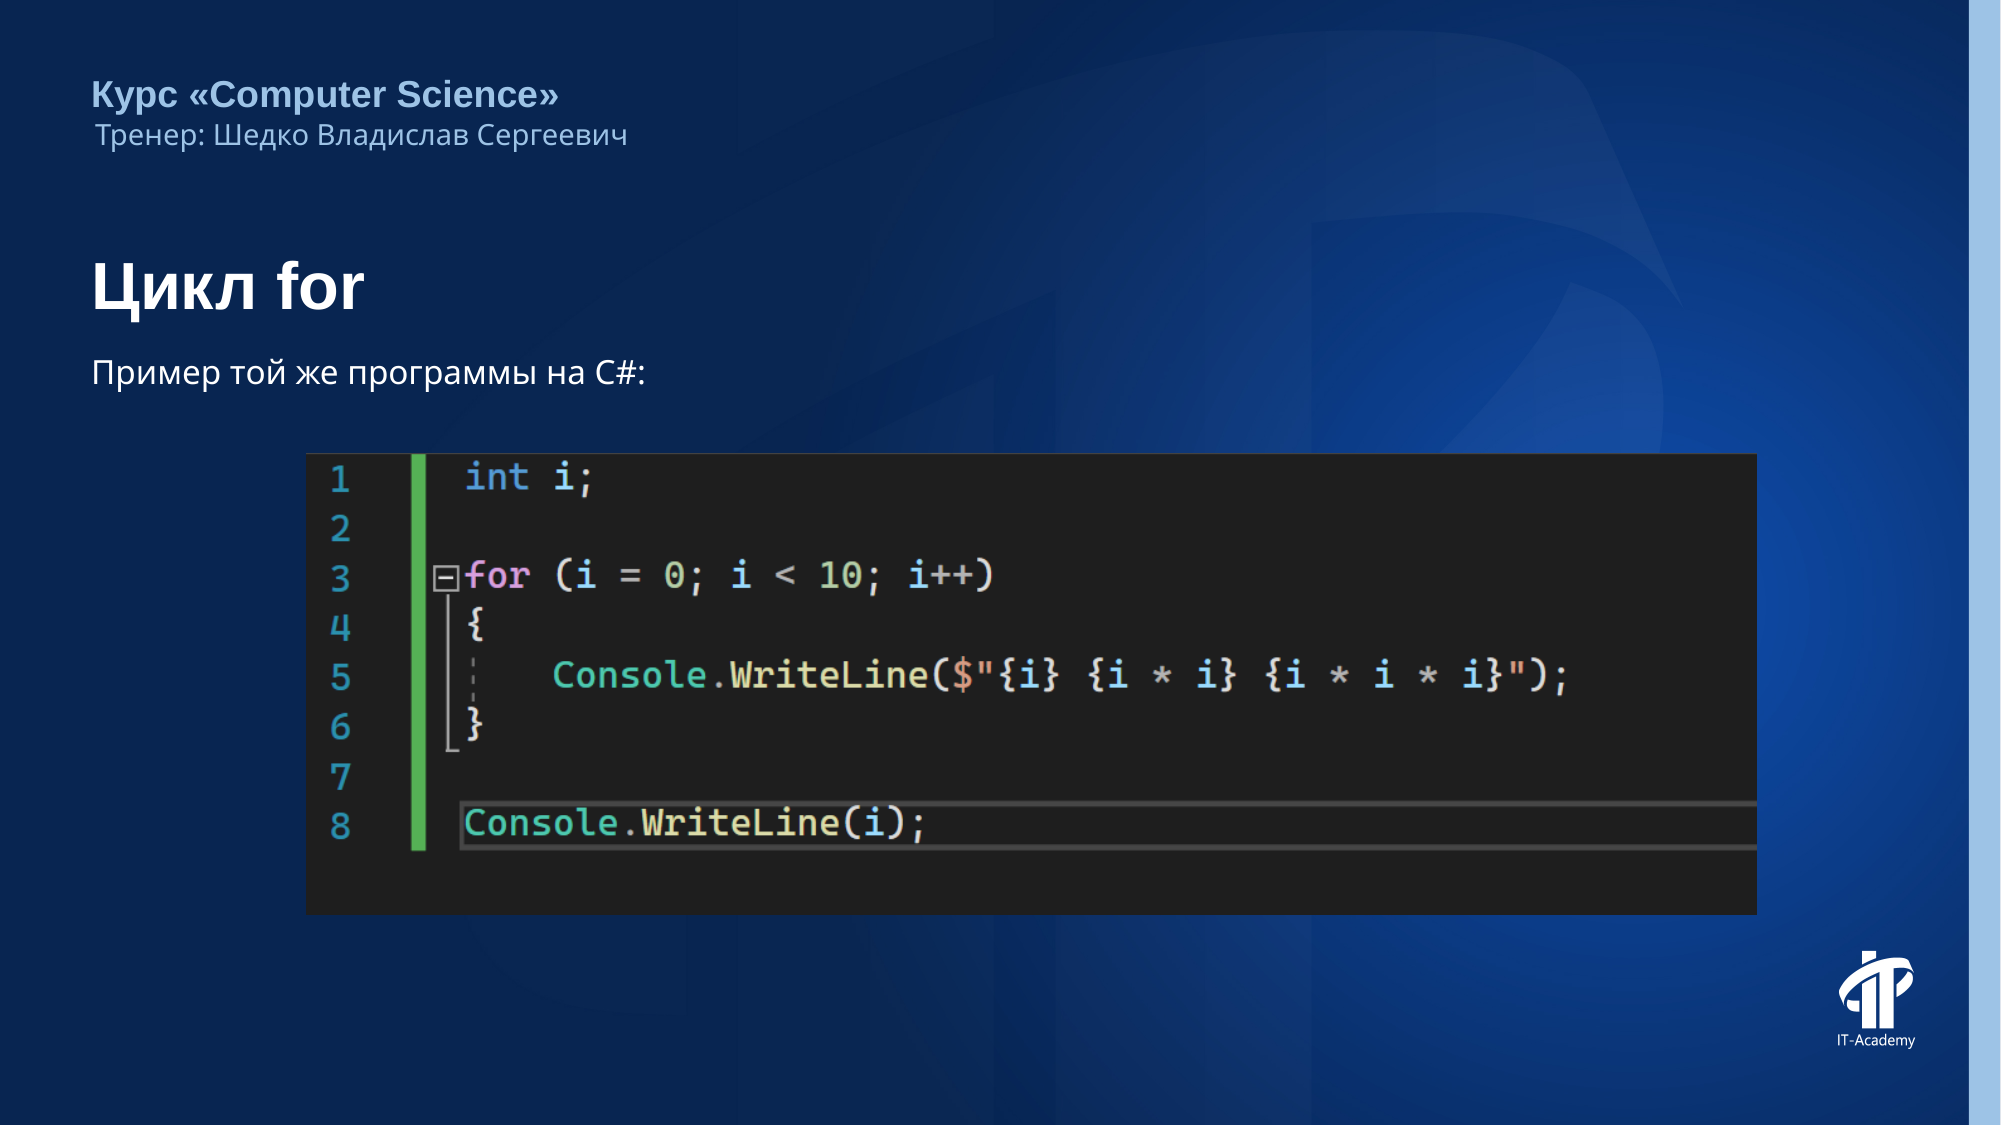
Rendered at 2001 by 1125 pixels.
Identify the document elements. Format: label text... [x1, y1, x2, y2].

text_box Тренер: Шедко Владислав Сергеевич [80, 109, 680, 194]
text_box Курс «Computer Science» [76, 62, 641, 123]
picture [0, 0, 1968, 1125]
text_box Пример той же программы на С#: [76, 344, 1894, 958]
text_box [1968, 0, 2000, 1125]
title Цикл for [76, 235, 1068, 341]
